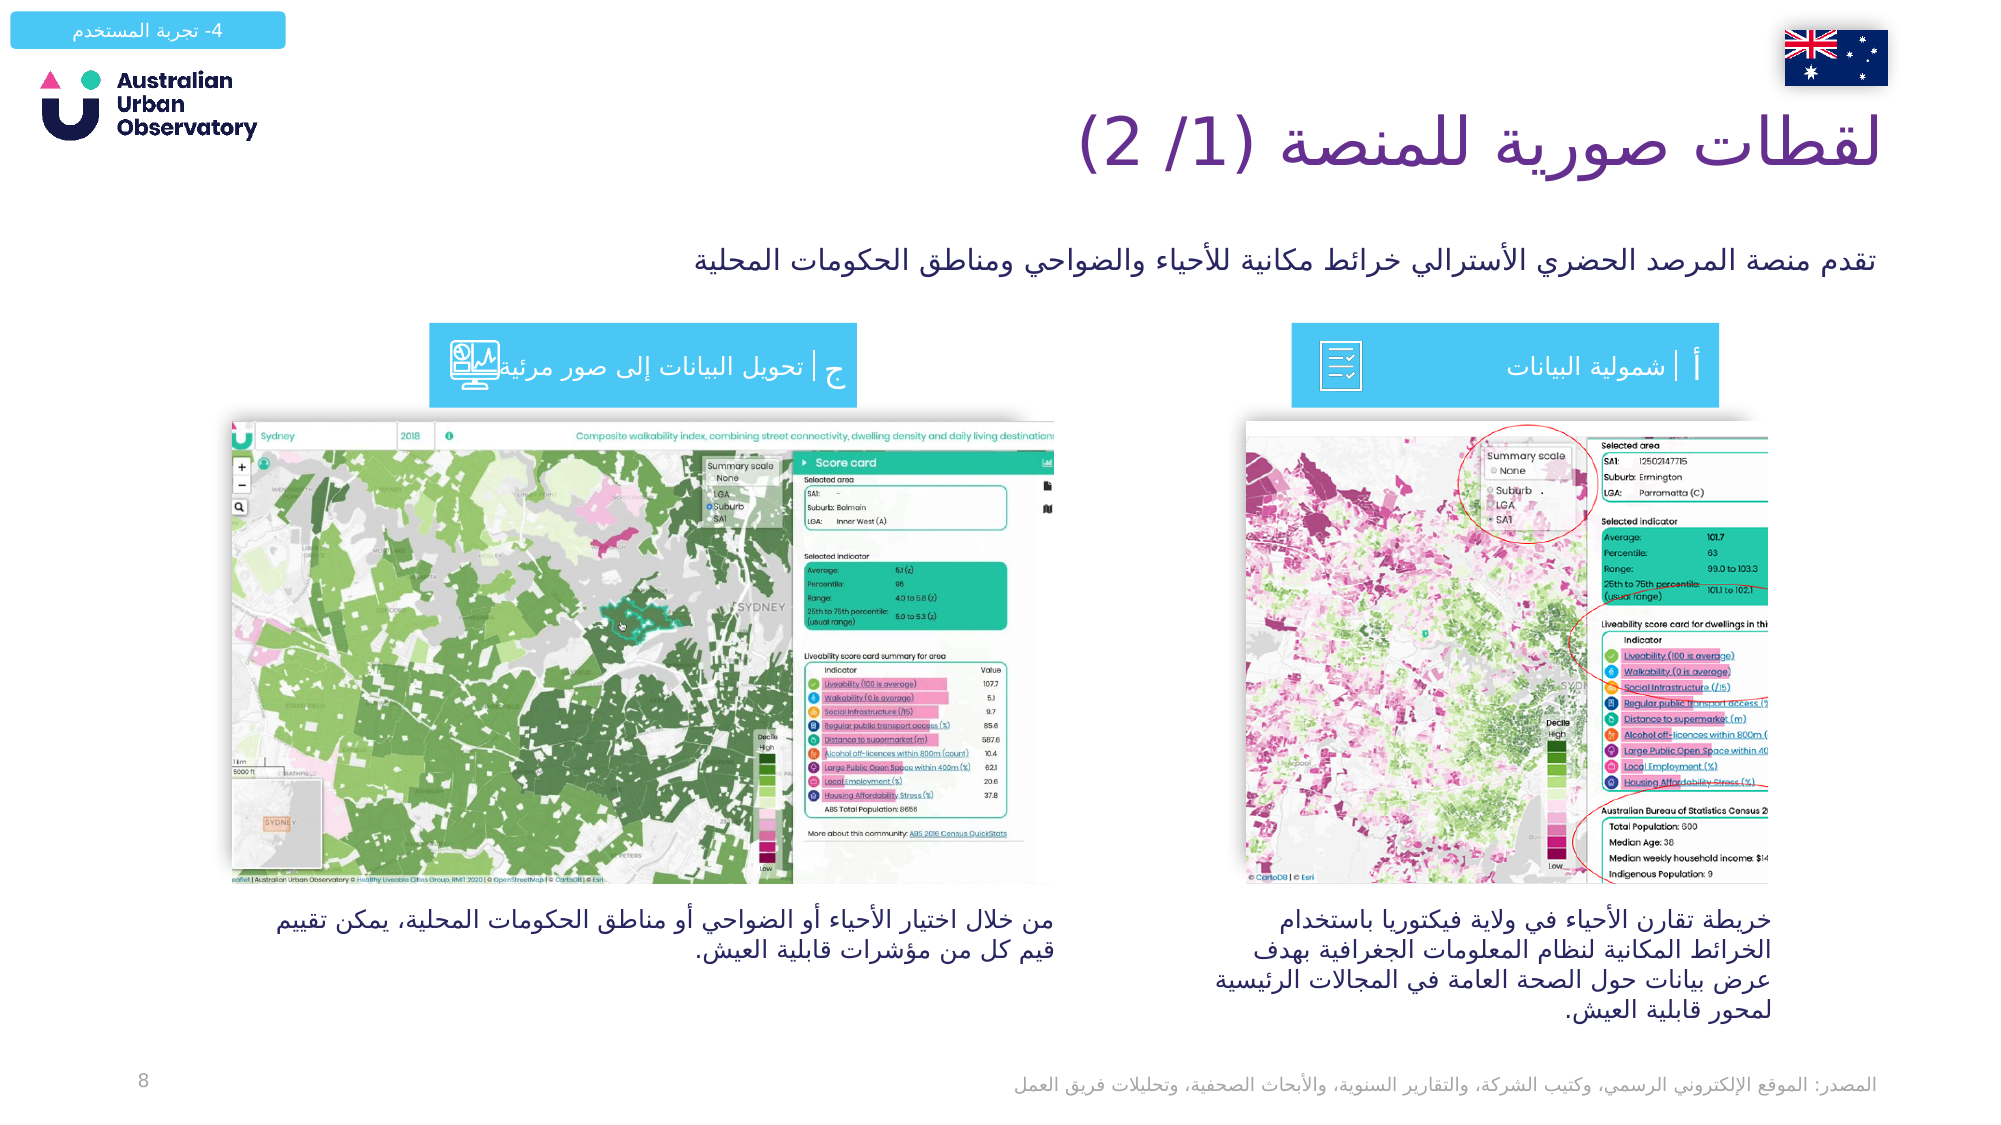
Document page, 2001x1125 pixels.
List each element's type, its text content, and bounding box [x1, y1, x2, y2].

picture [1315, 340, 1367, 397]
text_box 4- تجربة المستخدم [8, 9, 288, 51]
text_box من خلال اختيار الأحياء أو الضواحي أو مناطق الحكومات المحلية، يمكن تقييم قيم كل من مؤشرات قابلية العيش. [260, 896, 1071, 971]
text_box ج [820, 344, 849, 389]
text_box تحويل البيانات إلى صور مرئية [429, 322, 857, 408]
picture [22, 53, 275, 159]
footer المصدر: الموقع الإلكتروني الرسمي، وكتيب الشركة، والتقارير السنوية، والأبحاث الصحفية، وتحليلات فريق العمل [556, 1057, 1892, 1103]
text_box 8 [97, 1057, 165, 1103]
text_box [450, 340, 500, 390]
title لقطات صورية للمنصة (1/ 2) [87, 91, 1900, 187]
text_box شمولية البيانات [1291, 322, 1720, 408]
text_box خريطة تقارن الأحياء في ولاية فيكتوريا باستخدام الخرائط المكانية لنظام المعلومات الجغرافية بهدف عرض بيانات حول الصحة العامة في المجالات الرئيسية لمحور قابلية العيش. [1196, 896, 1788, 1031]
text_box أ [1682, 343, 1711, 388]
picture [1246, 420, 1768, 885]
picture [231, 421, 1054, 885]
picture [1785, 30, 1889, 86]
text_box تقدم منصة المرصد الحضري الأسترالي خرائط مكانية للأحياء والضواحي ومناطق الحكومات المحلية [166, 232, 1894, 311]
